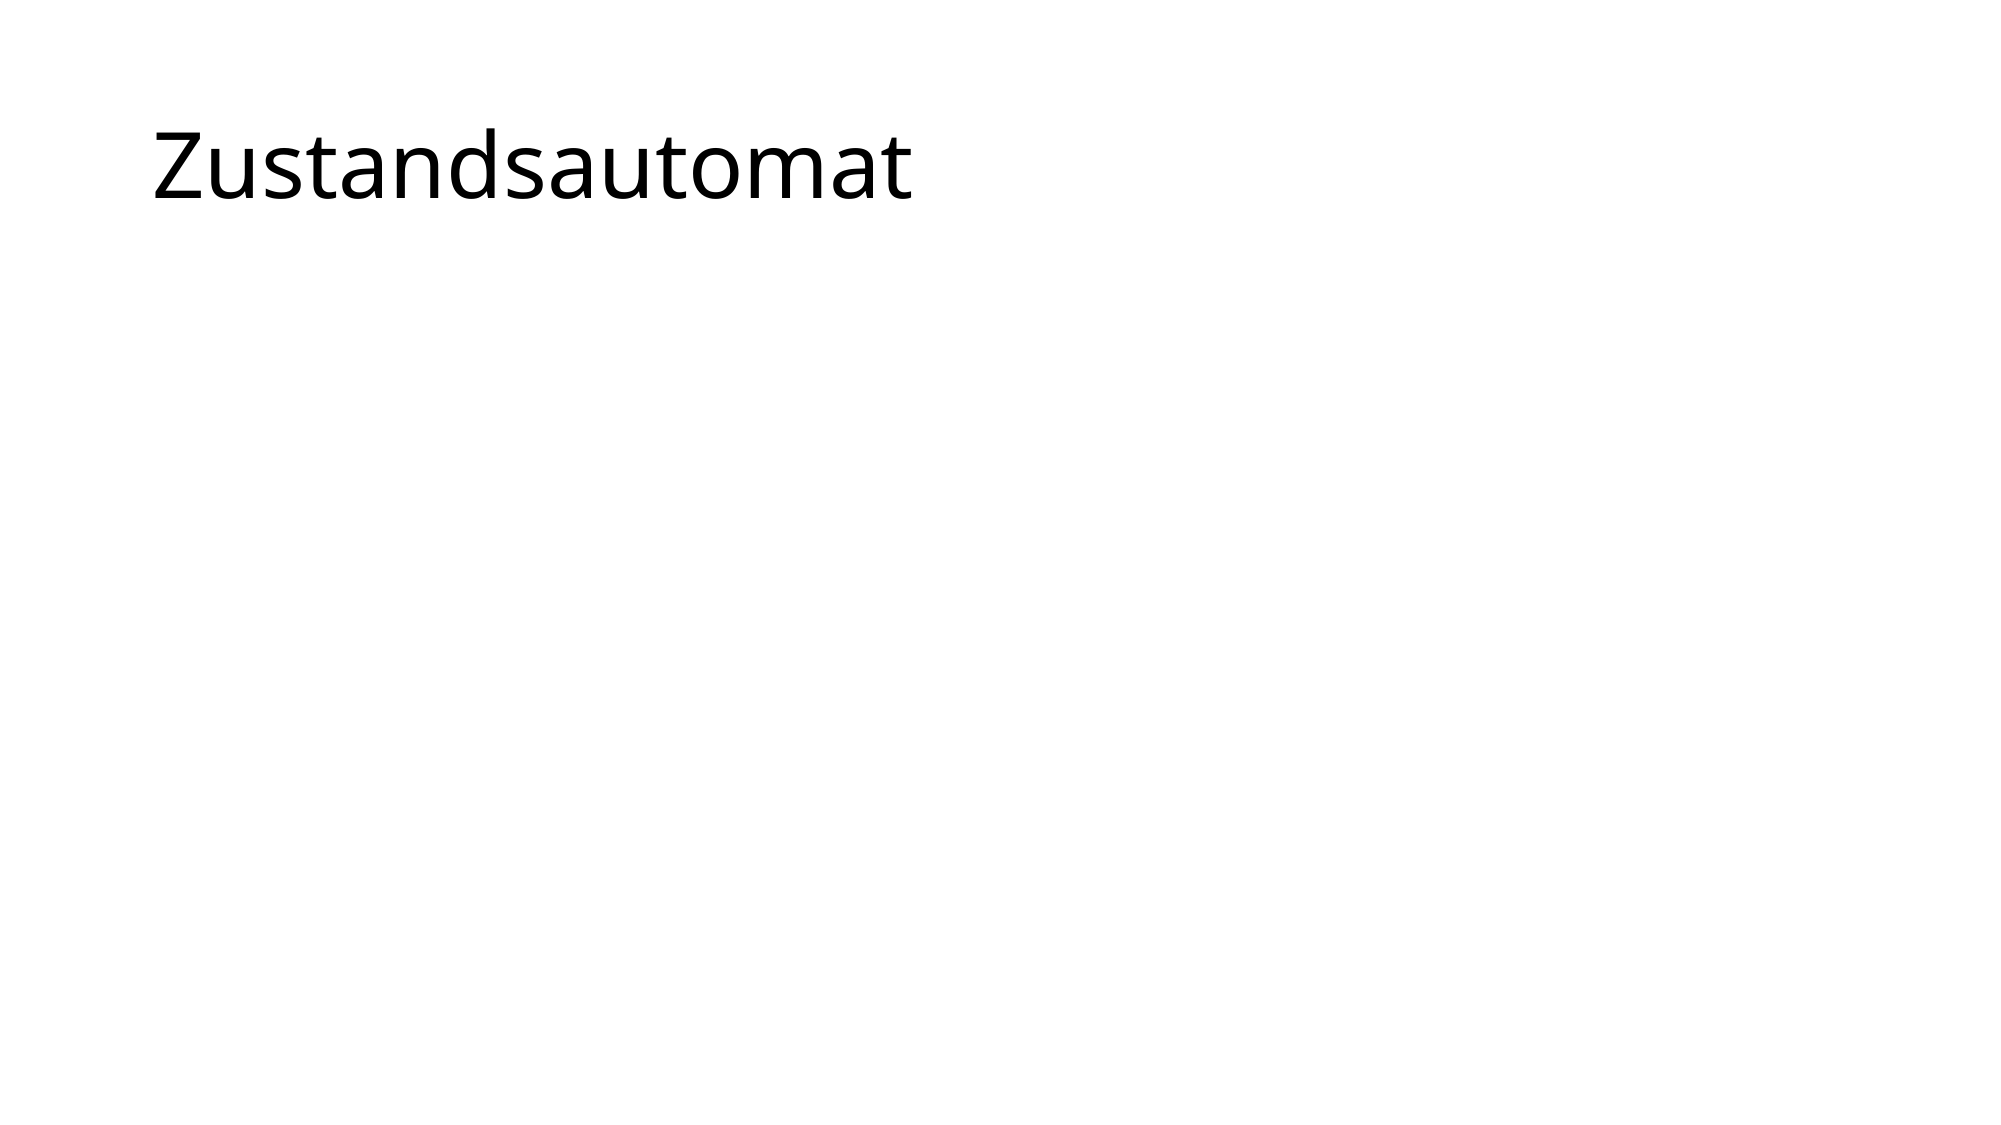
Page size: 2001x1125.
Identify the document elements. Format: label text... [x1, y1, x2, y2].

title Zustandsautomat [137, 59, 1863, 278]
